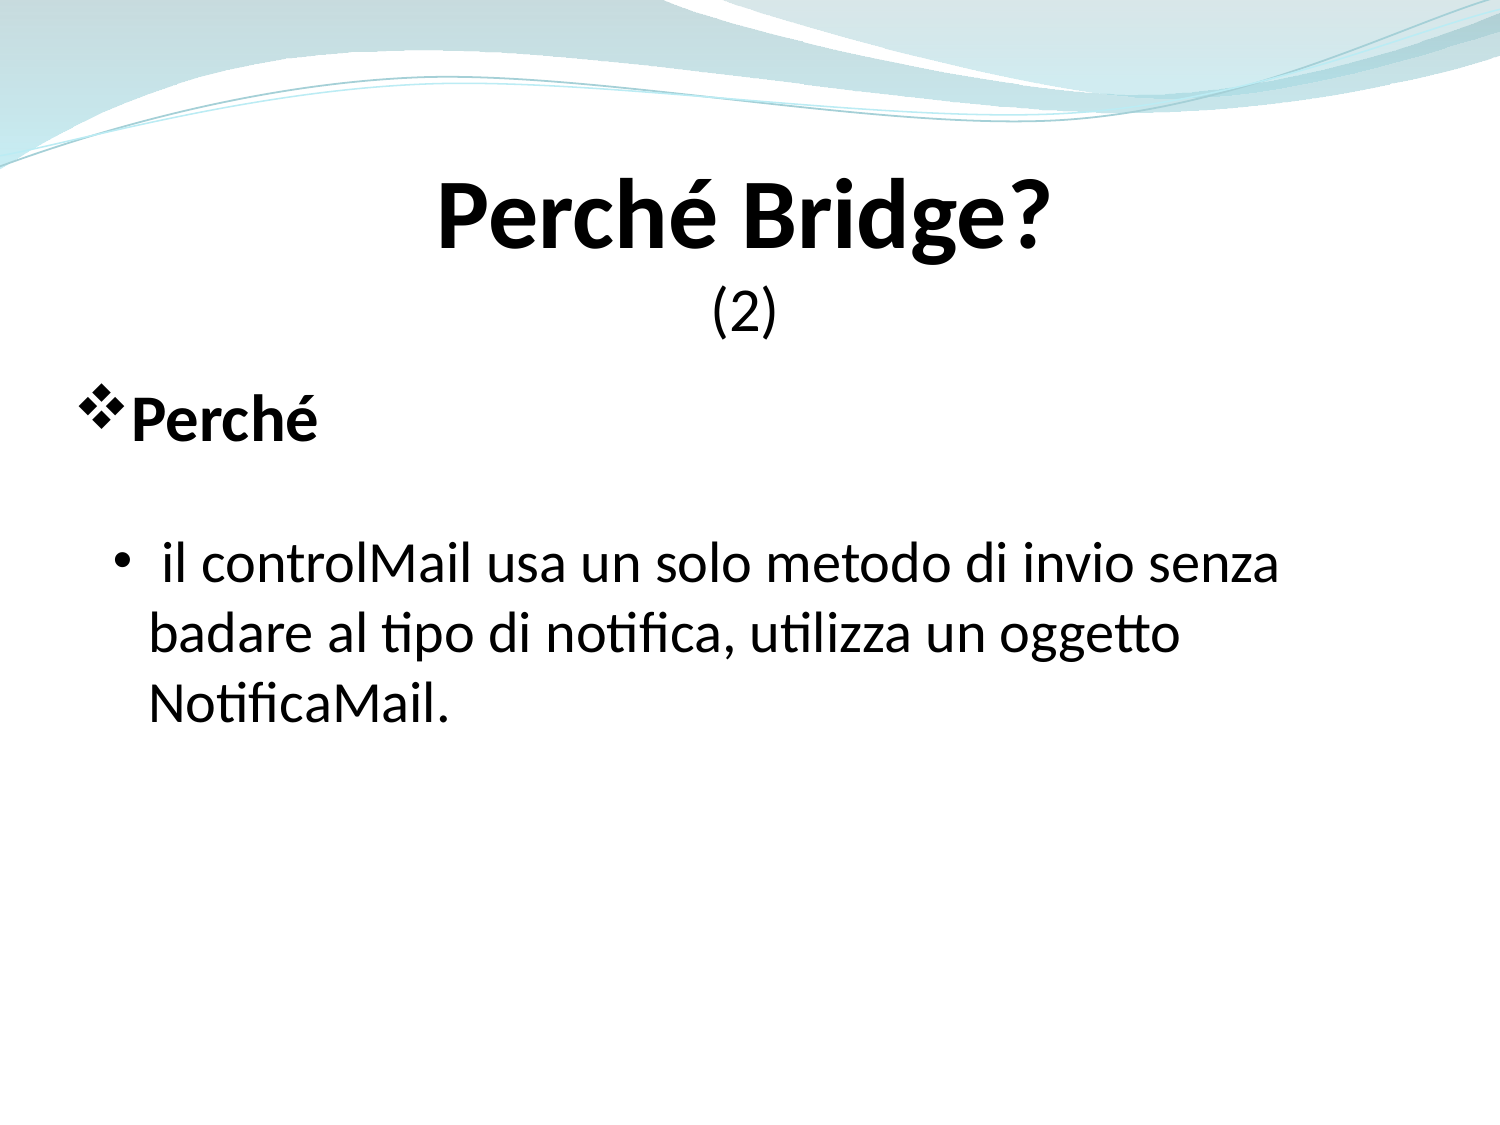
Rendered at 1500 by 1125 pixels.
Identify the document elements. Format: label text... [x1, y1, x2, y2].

text_box Perché il controlMail usa un solo metodo di invio senza badare al tipo di notifica, utilizza un oggetto NotificaMail. [58, 294, 1400, 1055]
text_box [274, 78, 1183, 141]
text_box Perché Bridge? (2) [191, 141, 1300, 367]
